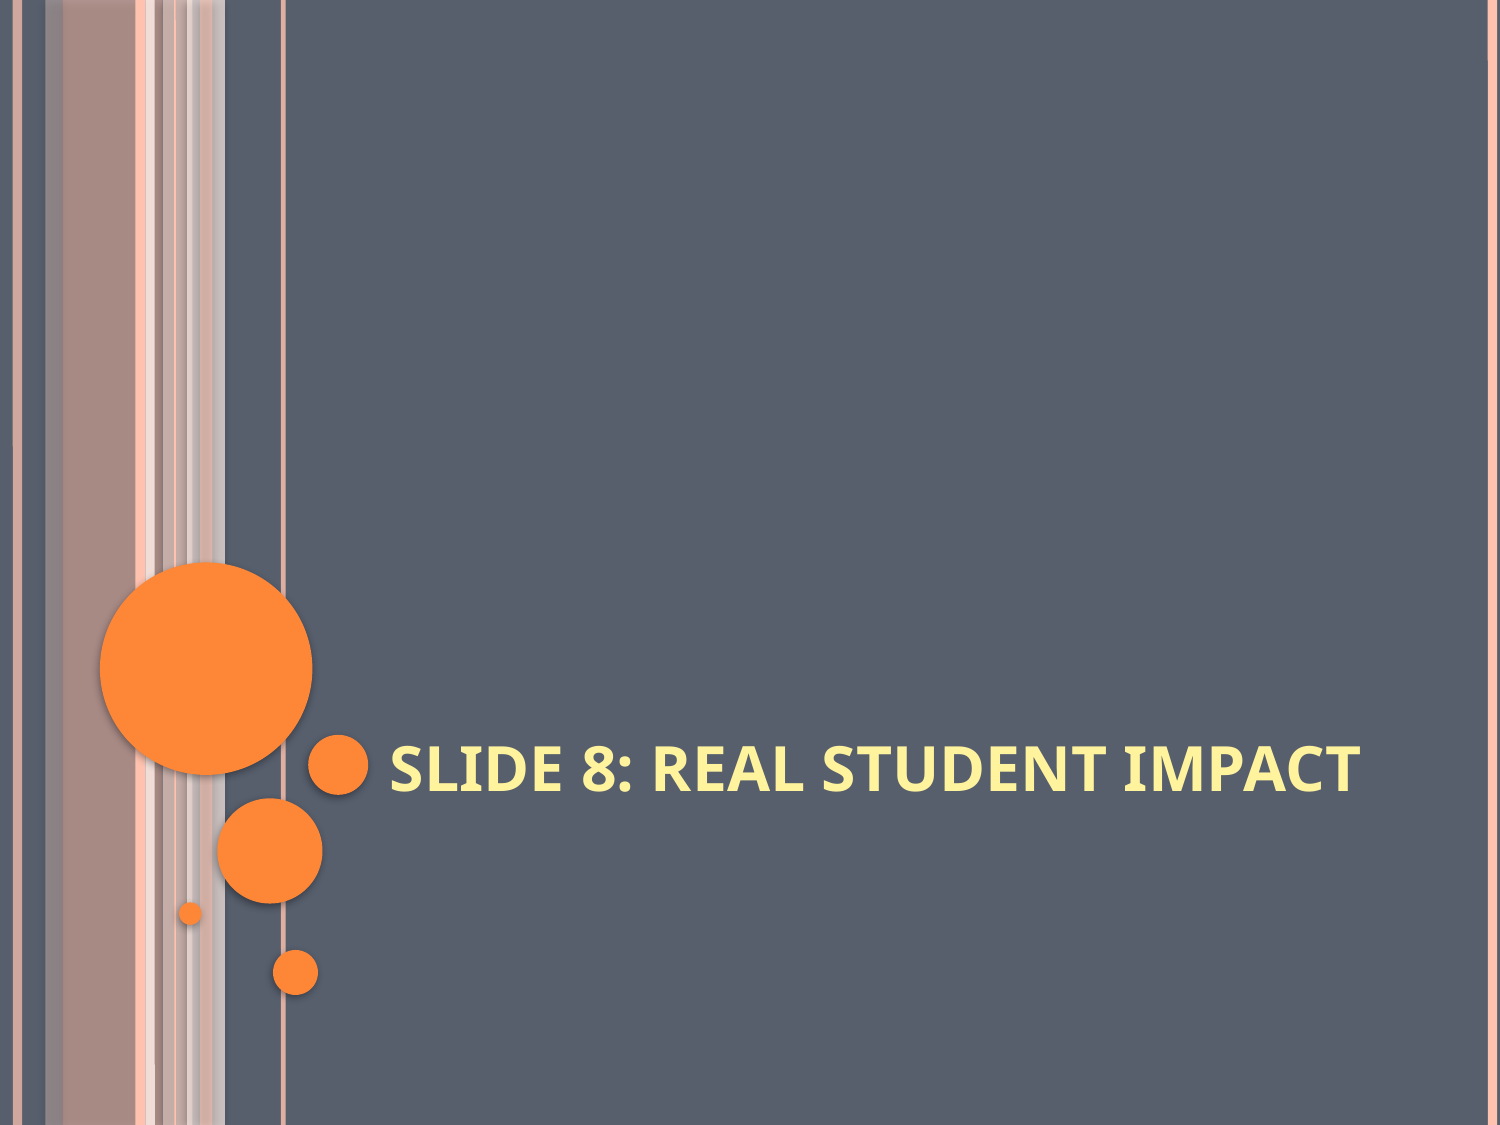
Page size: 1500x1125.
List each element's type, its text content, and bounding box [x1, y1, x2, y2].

title Slide 8: Real Student Impact [375, 474, 1388, 812]
